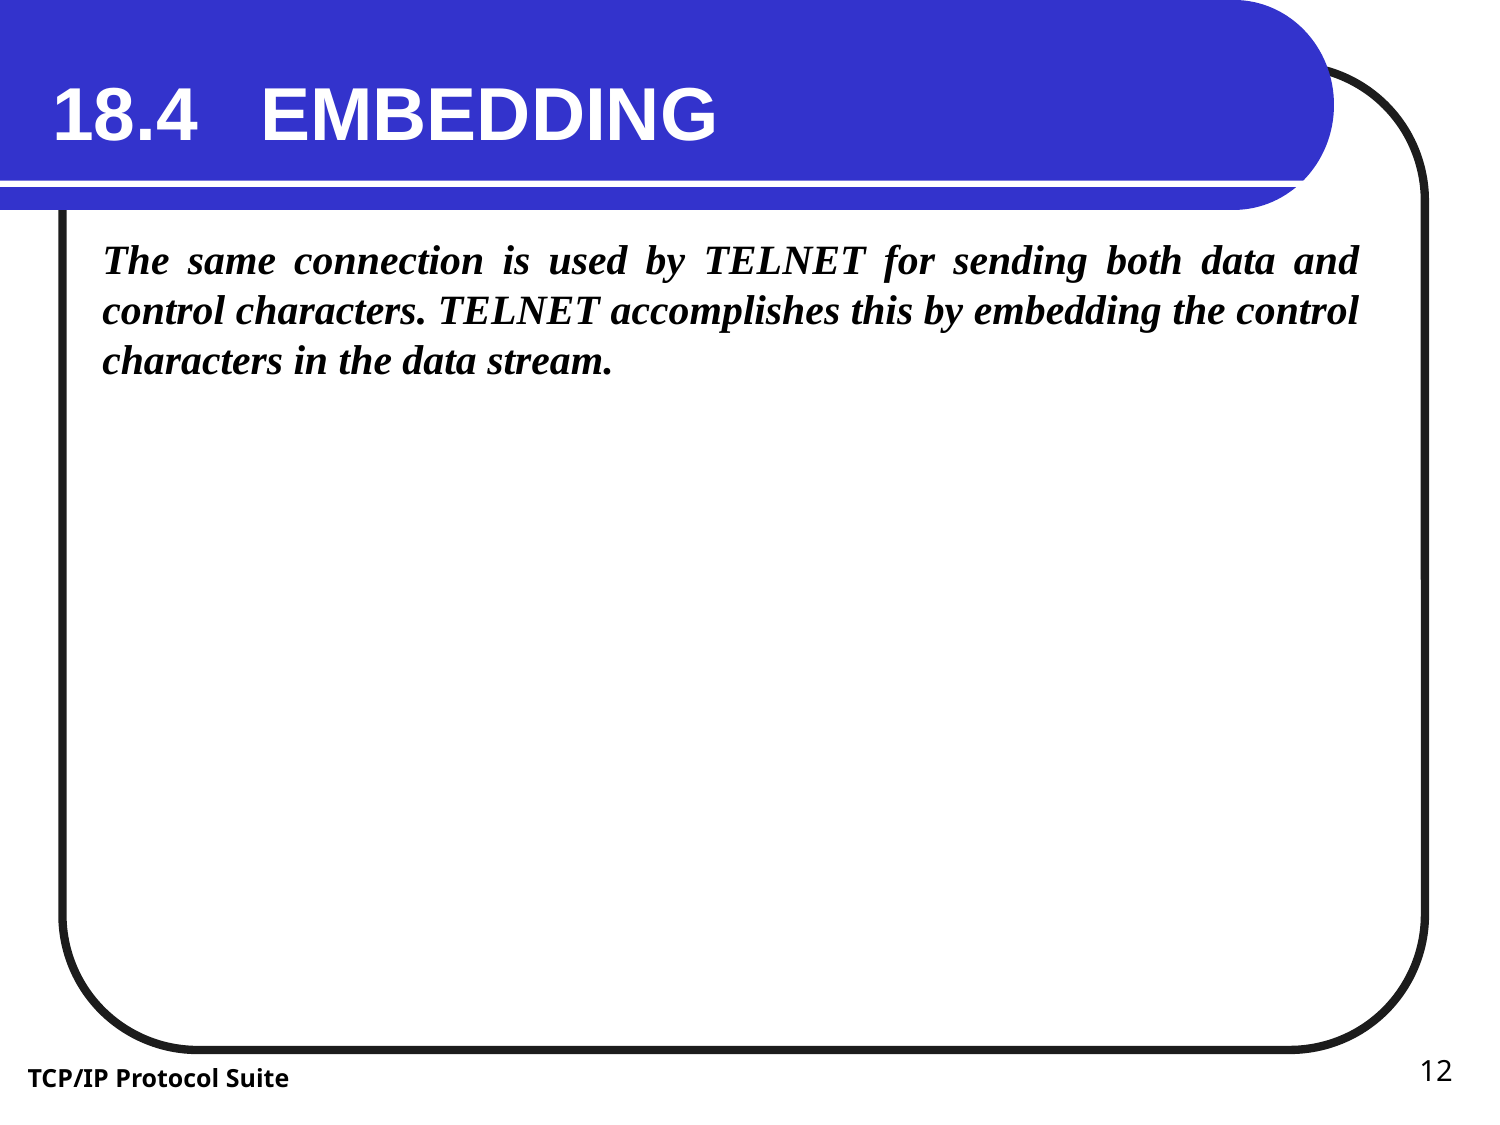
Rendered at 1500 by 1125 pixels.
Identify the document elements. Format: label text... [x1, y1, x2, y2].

slide_number 12 [1154, 1023, 1468, 1100]
footer TCP/IP Protocol Suite [12, 1058, 488, 1101]
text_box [0, 0, 1426, 1051]
